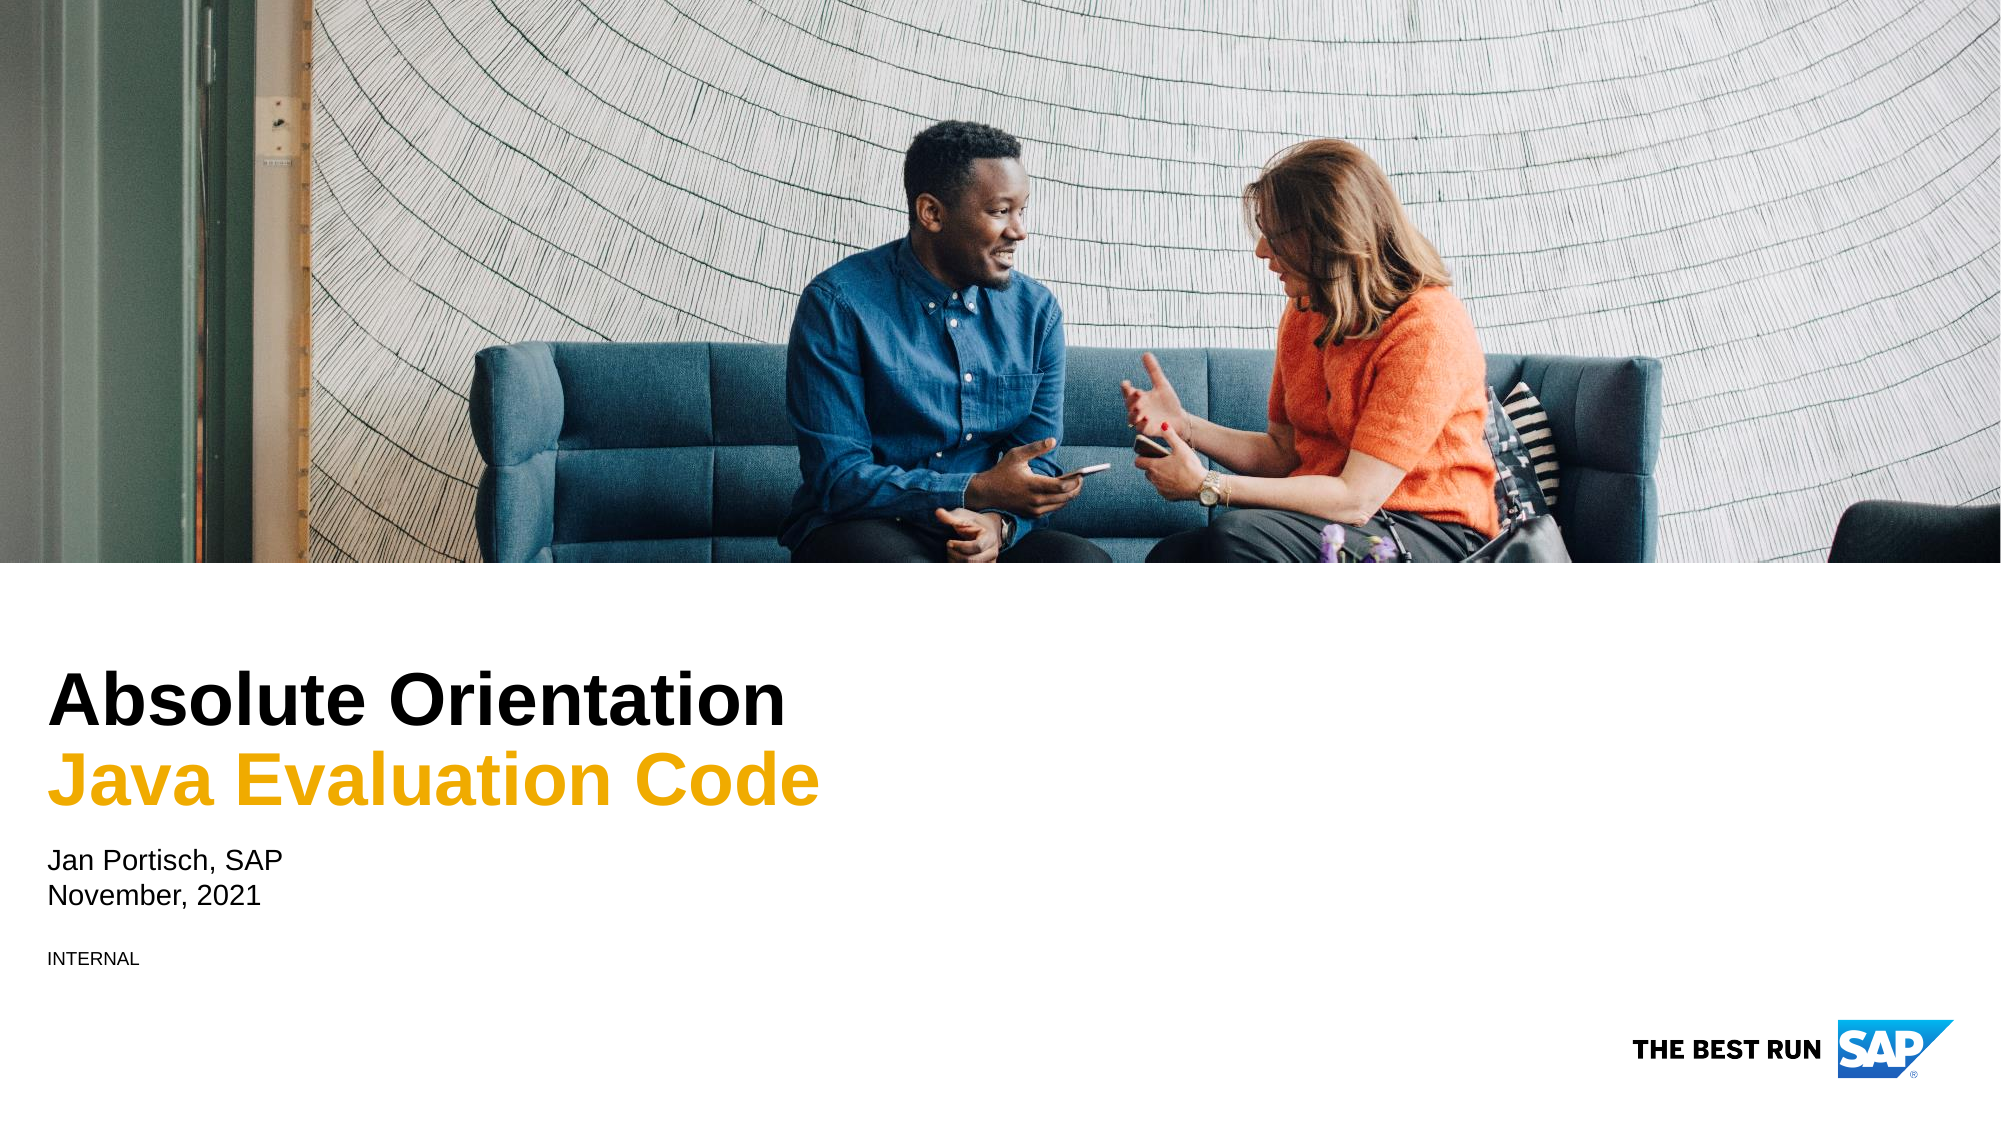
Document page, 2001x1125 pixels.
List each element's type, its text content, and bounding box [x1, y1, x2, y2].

picture [0, 0, 2001, 563]
title Absolute Orientation Java Evaluation Code [47, 660, 1836, 824]
subtitle Jan Portisch, SAP November, 2021 [47, 841, 1836, 913]
picture [1632, 1019, 1955, 1079]
